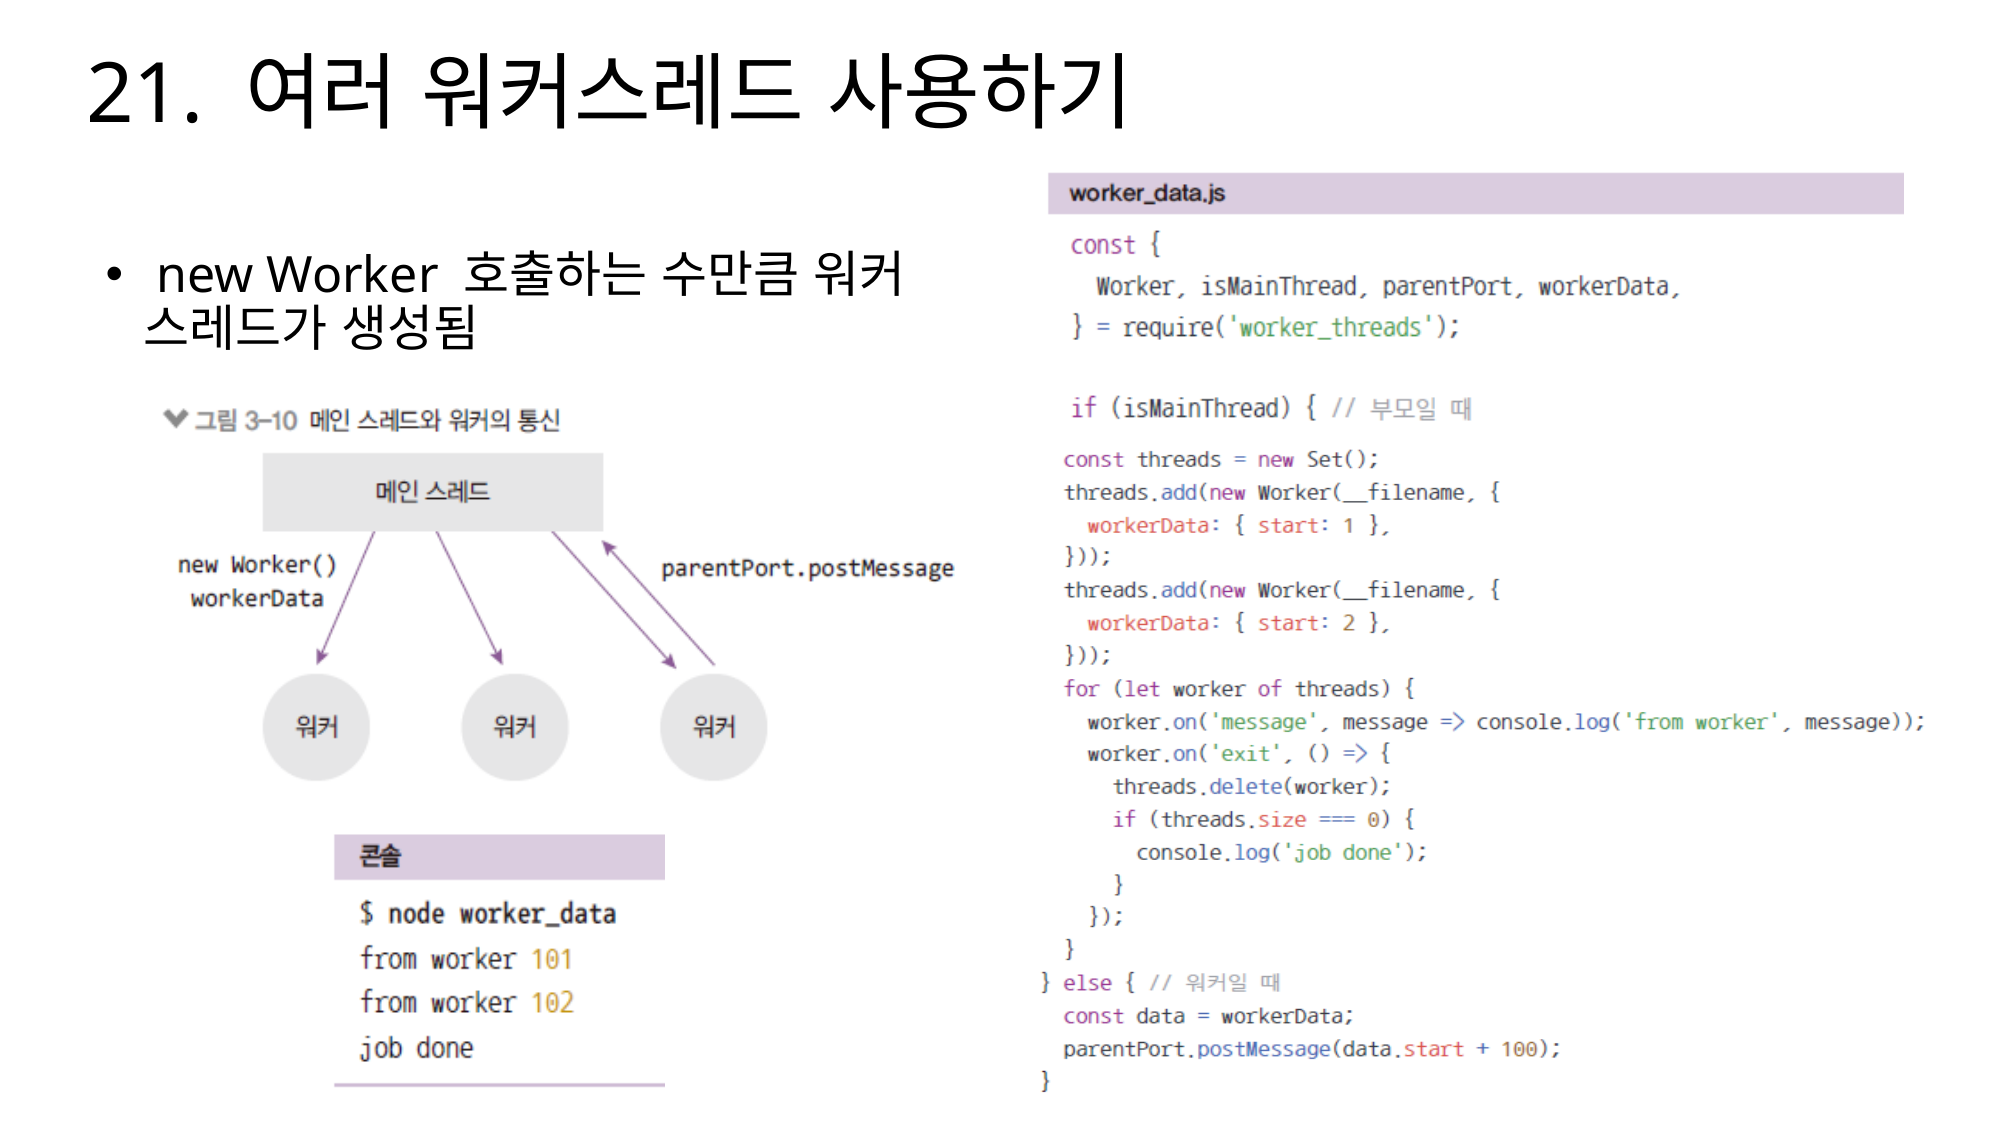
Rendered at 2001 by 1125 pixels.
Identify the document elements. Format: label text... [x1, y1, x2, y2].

picture [1018, 160, 1938, 1100]
text_box 21. 여러 워커스레드 사용하기 [71, 43, 1797, 261]
text_box new Worker 호출하는 수만큼 워커 스레드가 생성됨 [90, 242, 935, 956]
picture [151, 400, 969, 800]
picture [322, 824, 665, 1100]
